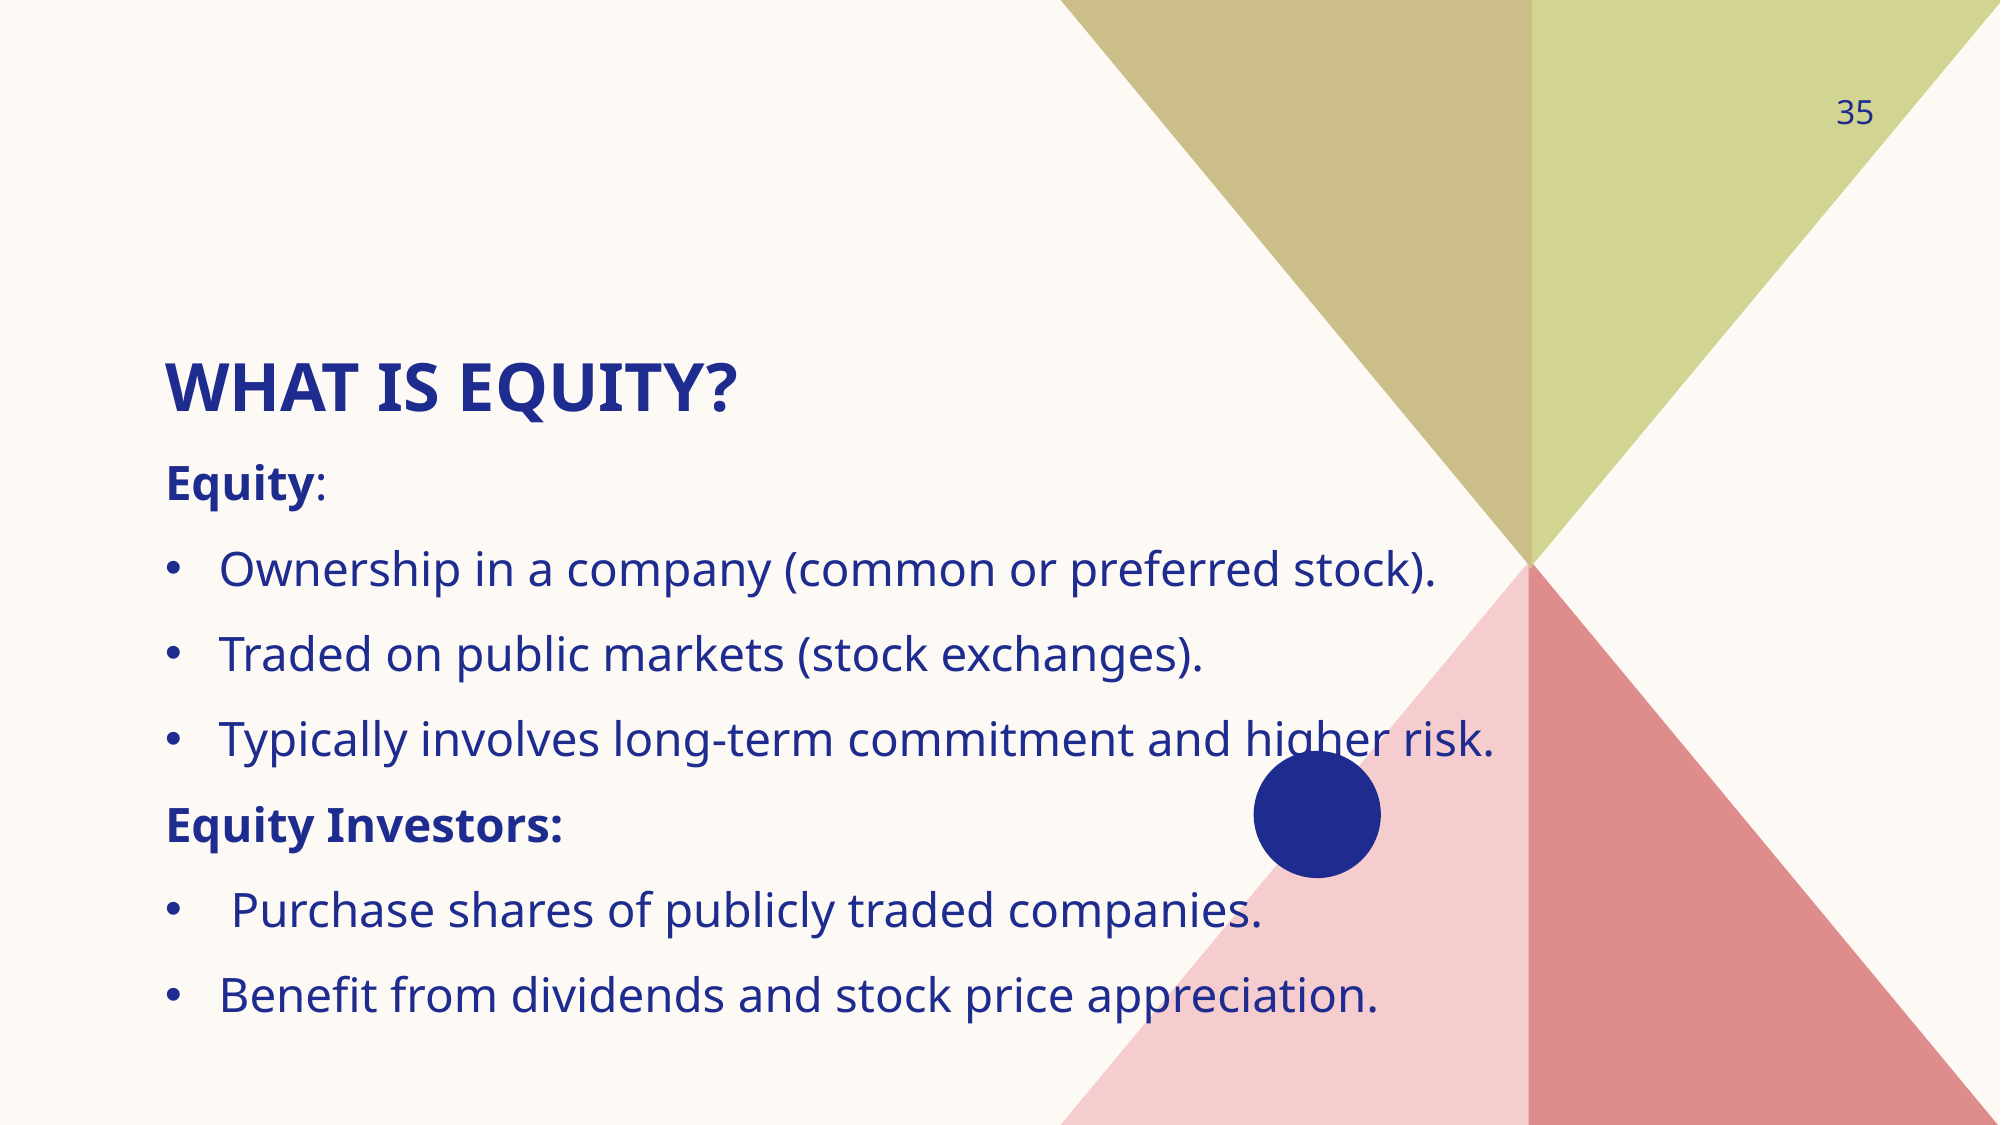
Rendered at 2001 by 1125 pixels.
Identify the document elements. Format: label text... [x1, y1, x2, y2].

slide_number 35 [1699, 75, 1875, 153]
list Equity: Ownership in a company (common or preferred stock). Traded on public markets (stock exchanges). Typically involves long-term commitment and higher risk. Equity Investors: Purchase shares of publicly traded companies. Benefit from dividends and stock price appreciation. [150, 424, 1543, 1034]
title What is Equity? [150, 173, 1517, 424]
